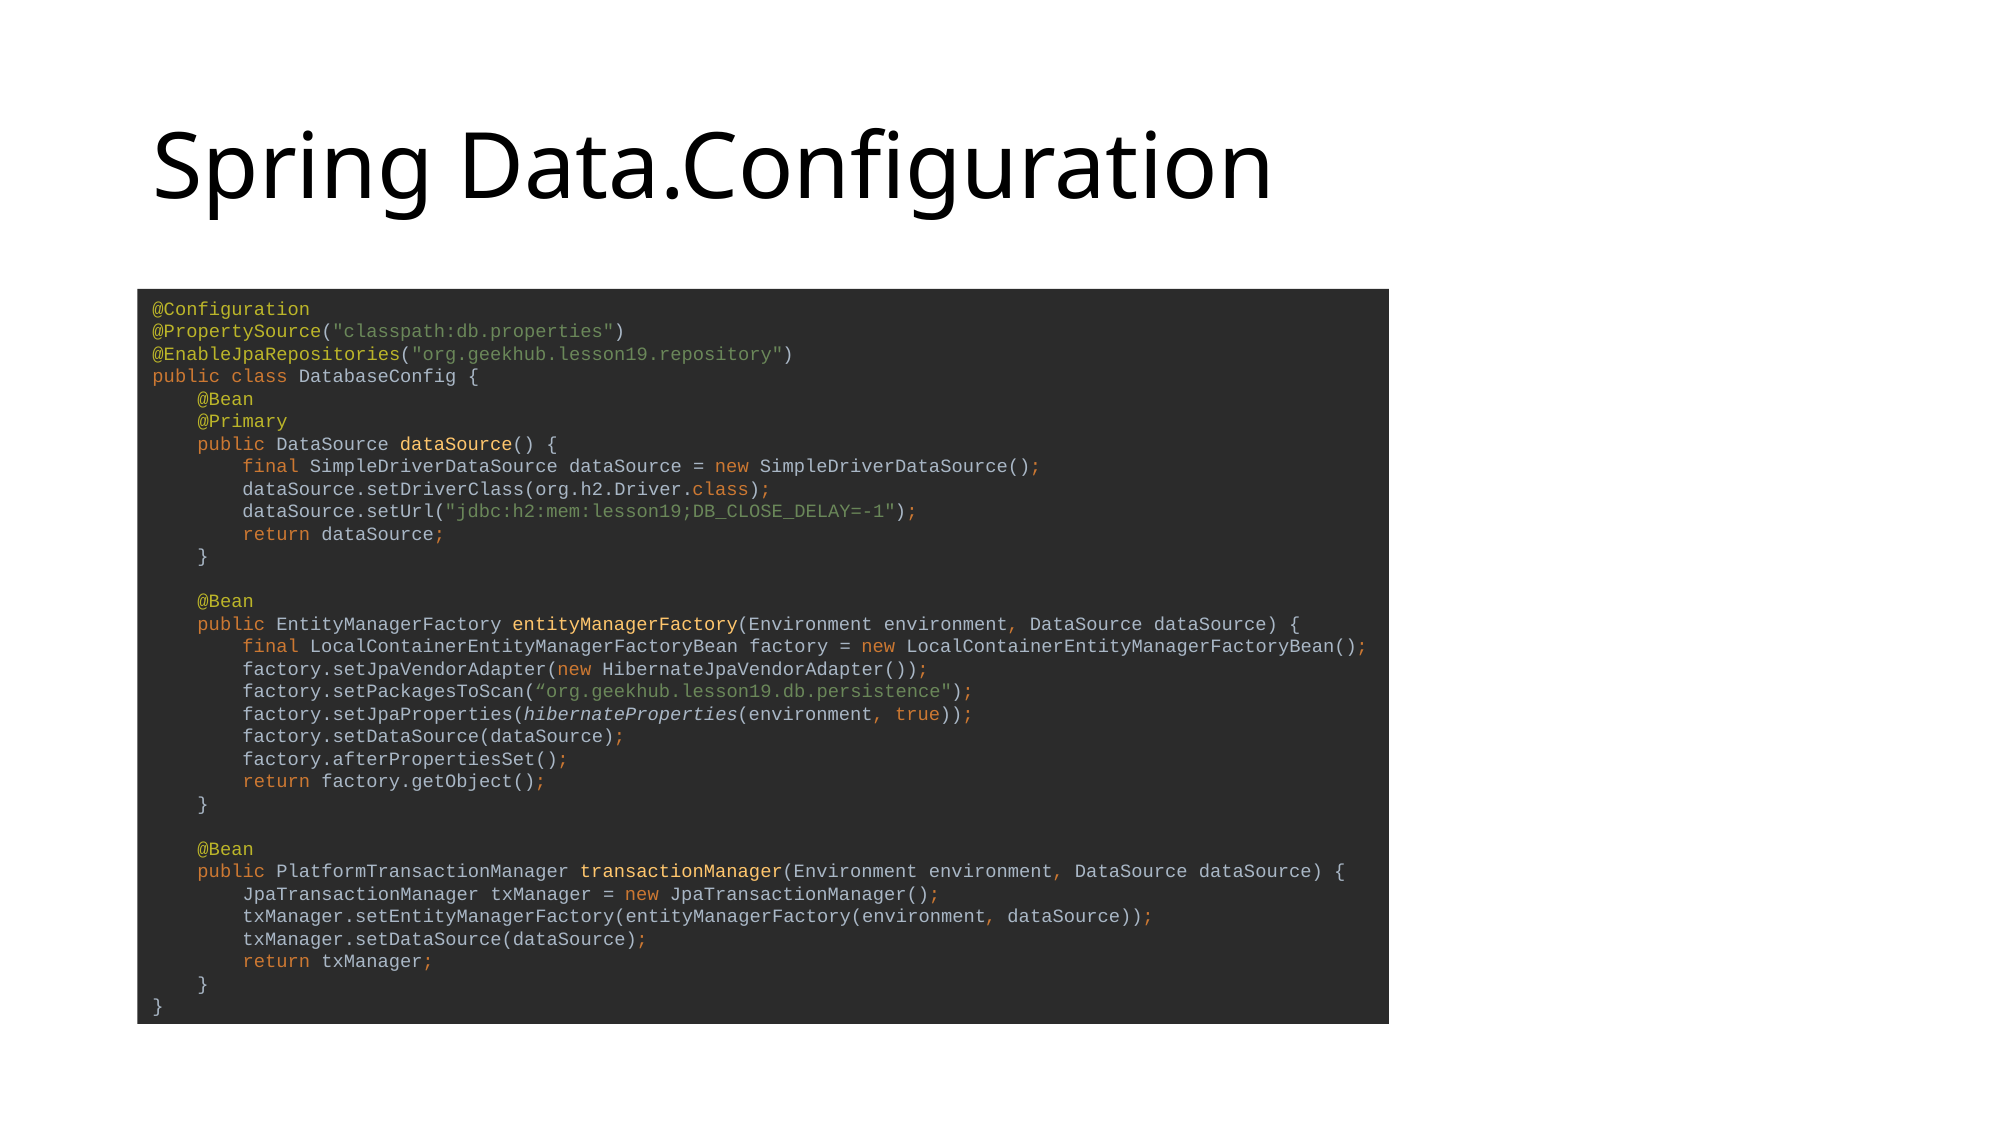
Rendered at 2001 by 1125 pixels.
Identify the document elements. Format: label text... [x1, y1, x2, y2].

title Spring Data.Configuration [137, 59, 1863, 278]
list @Configuration @PropertySource("classpath:db.properties") @EnableJpaRepositories("org.geekhub.lesson19.repository") public class DatabaseConfig { @Bean @Primary public DataSource dataSource() { final SimpleDriverDataSource dataSource = new SimpleDriverDataSource(); dataSource.setDriverClass(org.h2.Driver.class); dataSource.setUrl("jdbc:h2:mem:lesson19;DB_CLOSE_DELAY=-1"); return dataSource; } @Bean public EntityManagerFactory entityManagerFactory(Environment environment, DataSource dataSource) { final LocalContainerEntityManagerFactoryBean factory = new LocalContainerEntityManagerFactoryBean(); factory.setJpaVendorAdapter(new HibernateJpaVendorAdapter()); factory.setPackagesToScan(“org.geekhub.lesson19.db.persistence"); factory.setJpaProperties(hibernateProperties(environment, true)); factory.setDataSource(dataSource); factory.afterPropertiesSet(); return factory.getObject(); } @Bean public PlatformTransactionManager transactionManager(Environment environment, DataSource dataSource) { JpaTransactionManager txManager = new JpaTransactionManager(); txManager.setEntityManagerFactory(entityManagerFactory(environment, dataSource)); txManager.setDataSource(dataSource); return txManager; } } [137, 288, 1389, 1024]
